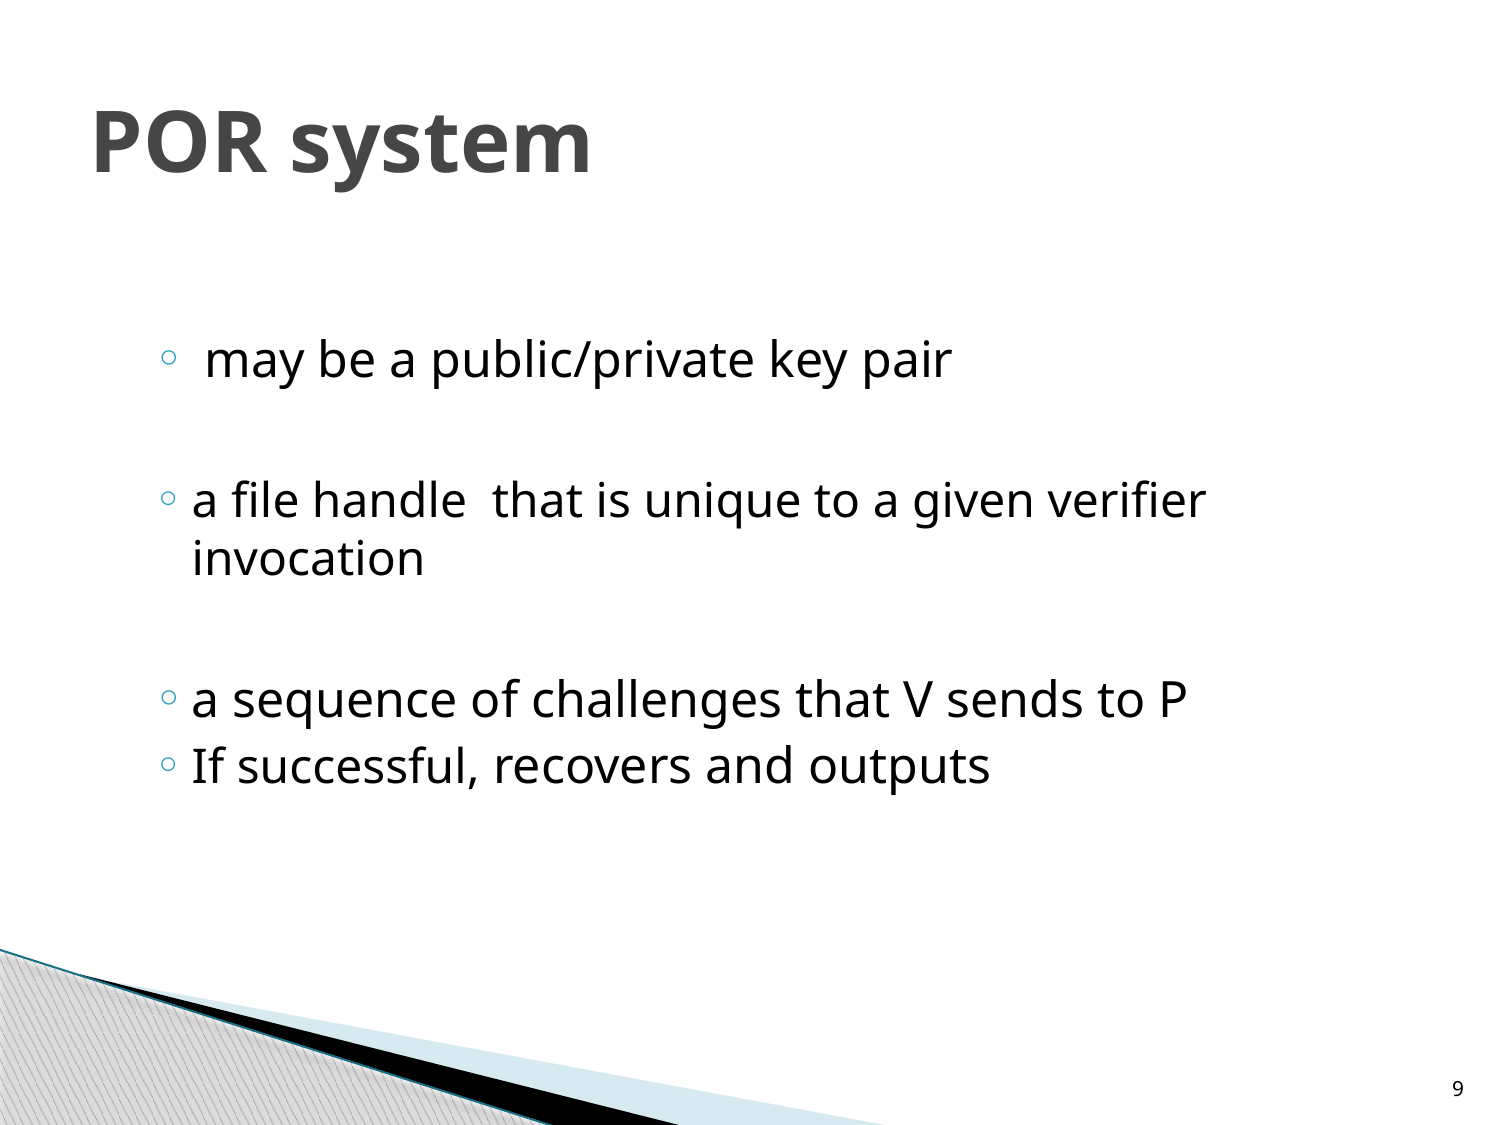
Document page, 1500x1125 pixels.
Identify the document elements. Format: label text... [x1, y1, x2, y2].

slide_number 9 [1418, 1051, 1479, 1112]
title POR system [75, 45, 1425, 233]
